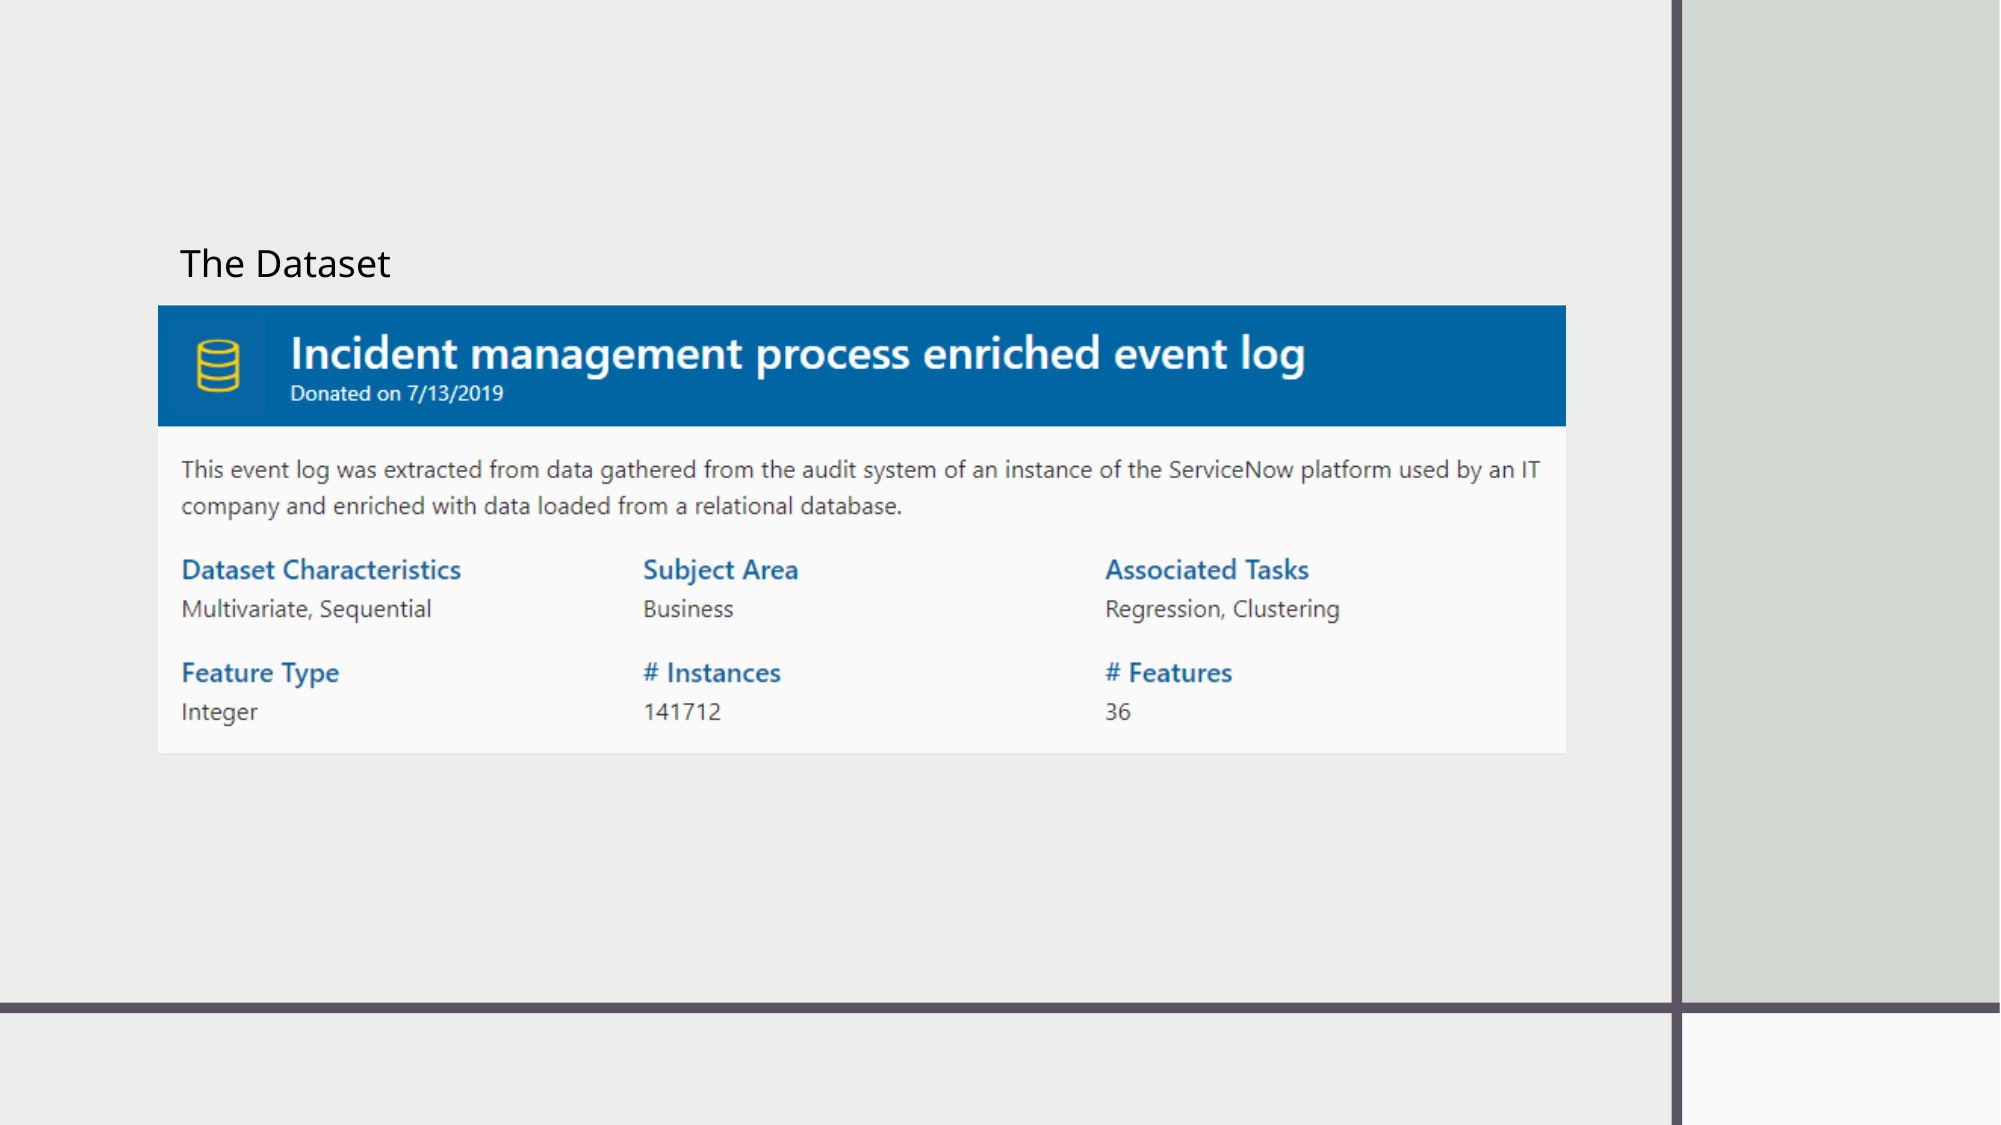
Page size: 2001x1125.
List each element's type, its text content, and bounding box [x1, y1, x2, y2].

picture [158, 303, 1566, 755]
text_box The Dataset [165, 232, 406, 293]
text_box [1671, 0, 1683, 1125]
text_box [0, 1002, 1671, 1014]
text_box [0, 1014, 1671, 1125]
text_box [1683, 0, 2000, 1002]
text_box [0, 0, 1671, 1002]
text_box [1683, 1014, 2000, 1125]
text_box [1683, 1002, 2000, 1014]
